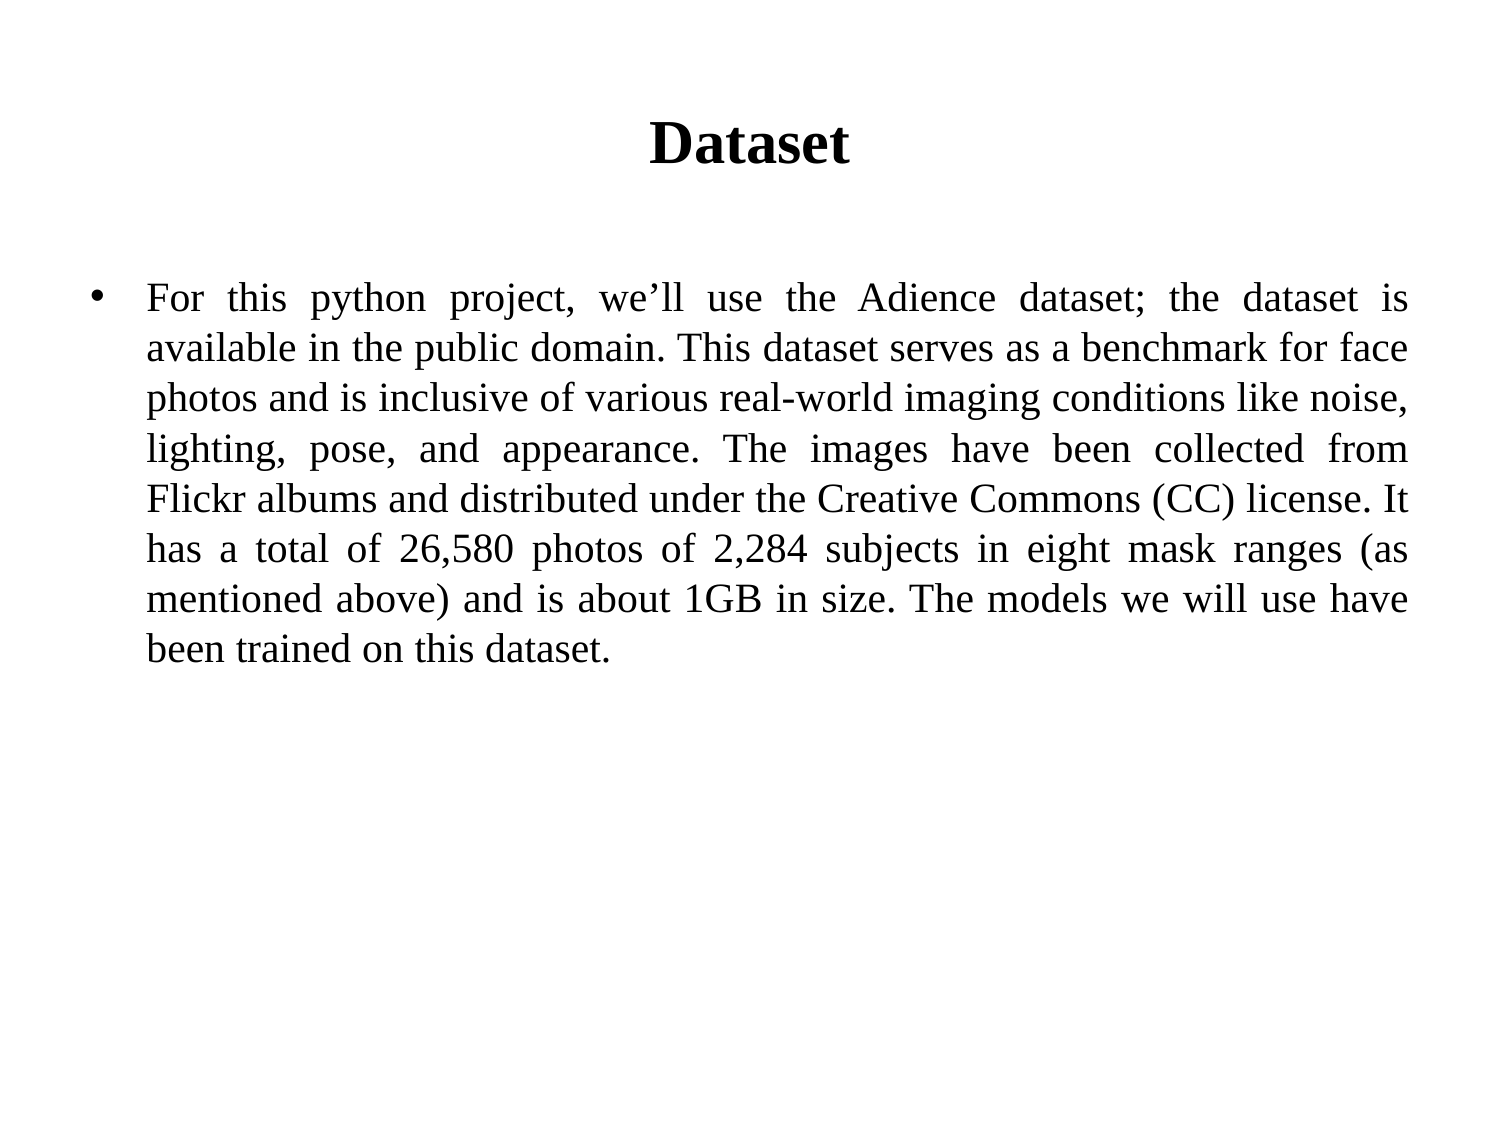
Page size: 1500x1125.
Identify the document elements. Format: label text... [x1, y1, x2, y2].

title Dataset [75, 45, 1425, 233]
list For this python project, we’ll use the Adience dataset; the dataset is available in the public domain. This dataset serves as a benchmark for face photos and is inclusive of various real-world imaging conditions like noise, lighting, pose, and appearance. The images have been collected from Flickr albums and distributed under the Creative Commons (CC) license. It has a total of 26,580 photos of 2,284 subjects in eight mask ranges (as mentioned above) and is about 1GB in size. The models we will use have been trained on this dataset. [75, 262, 1425, 1005]
